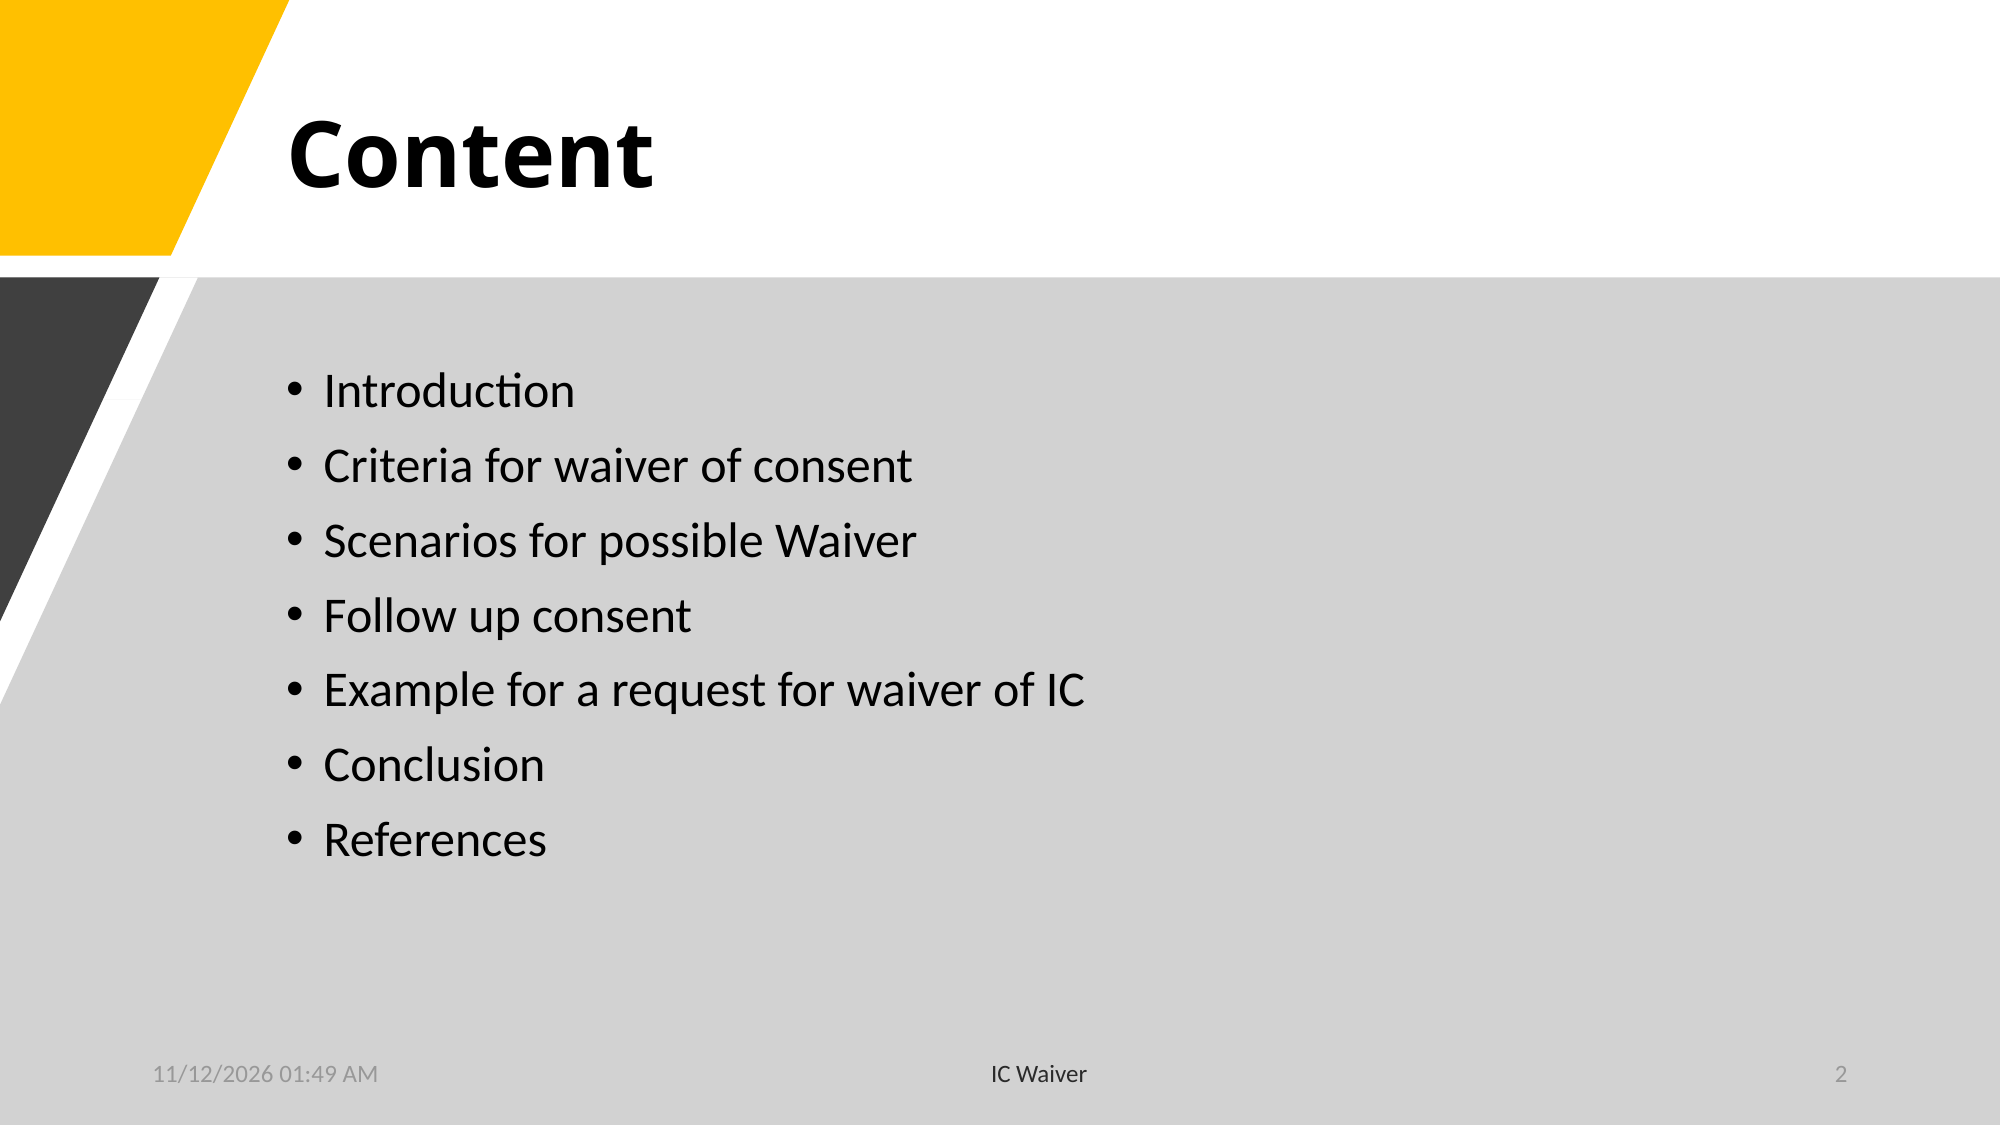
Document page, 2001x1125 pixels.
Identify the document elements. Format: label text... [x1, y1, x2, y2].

text_box [0, 276, 2000, 1125]
slide_number 2 [1412, 1042, 1863, 1103]
text_box [0, 0, 291, 257]
list Introduction Criteria for waiver of consent Scenarios for possible Waiver Follow up consent Example for a request for waiver of IC Conclusion References [271, 356, 1808, 1020]
text_box [0, 276, 162, 622]
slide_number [137, 1042, 588, 1103]
footer IC Waiver [701, 1042, 1377, 1103]
title Content [271, 60, 1808, 255]
